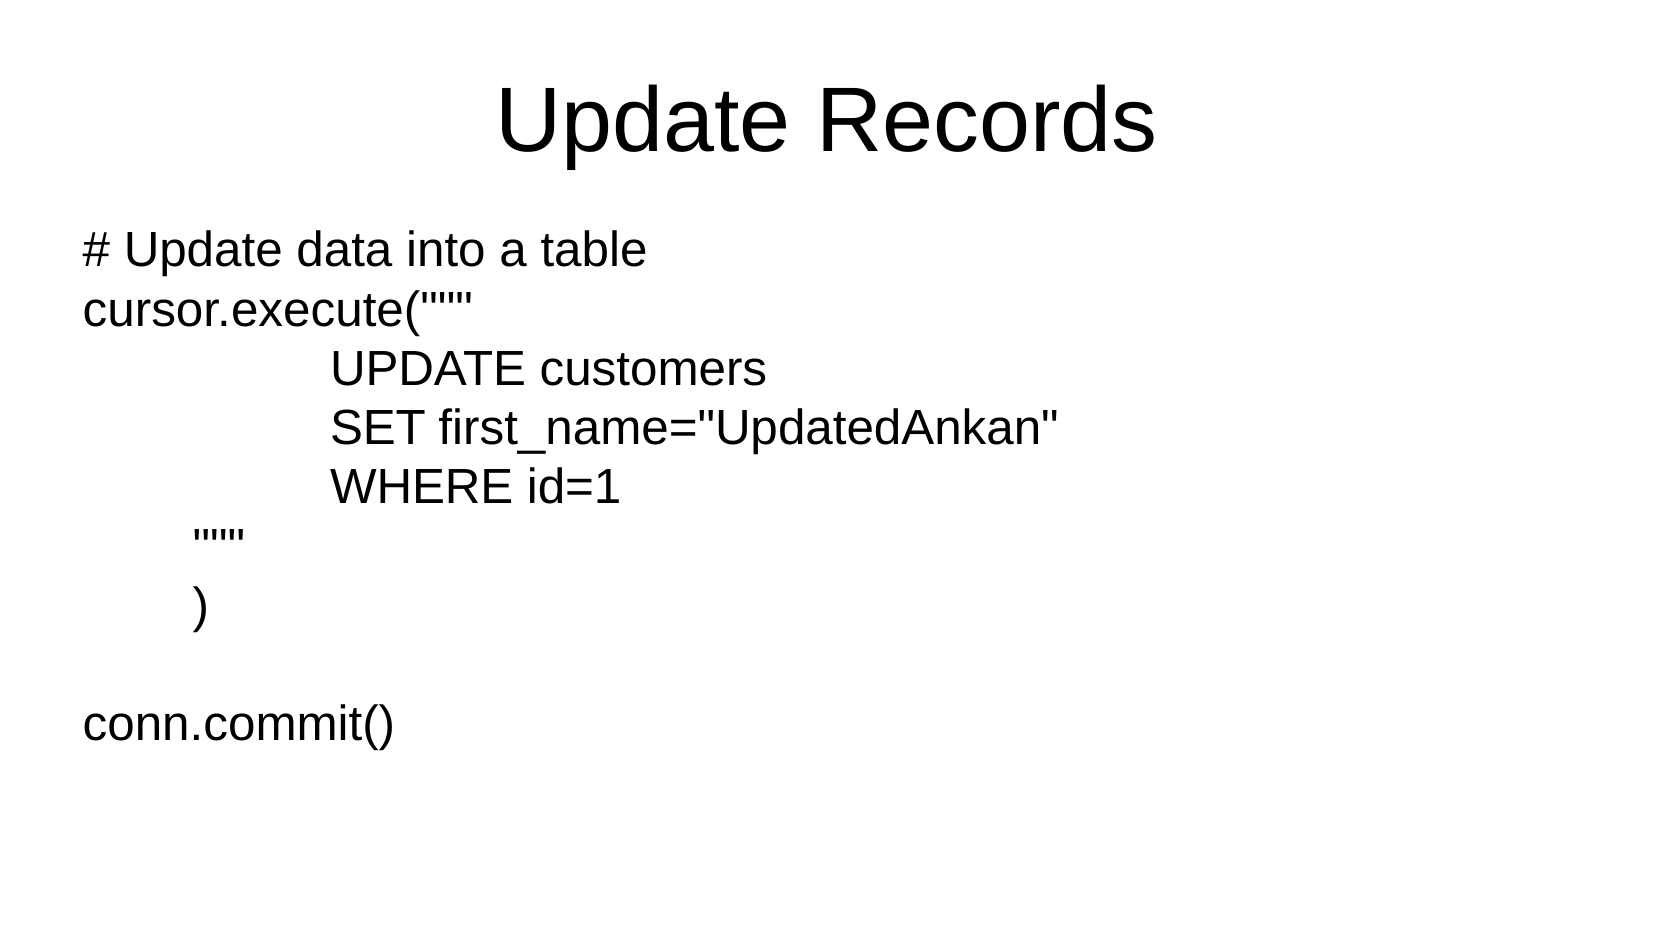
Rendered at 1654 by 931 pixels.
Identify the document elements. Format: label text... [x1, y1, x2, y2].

text_box Update Records [82, 37, 1571, 193]
text_box # Update data into a table cursor.execute(""" UPDATE customers SET first_name="UpdatedAnkan" WHERE id=1 """ ) conn.commit() [82, 217, 1571, 757]
